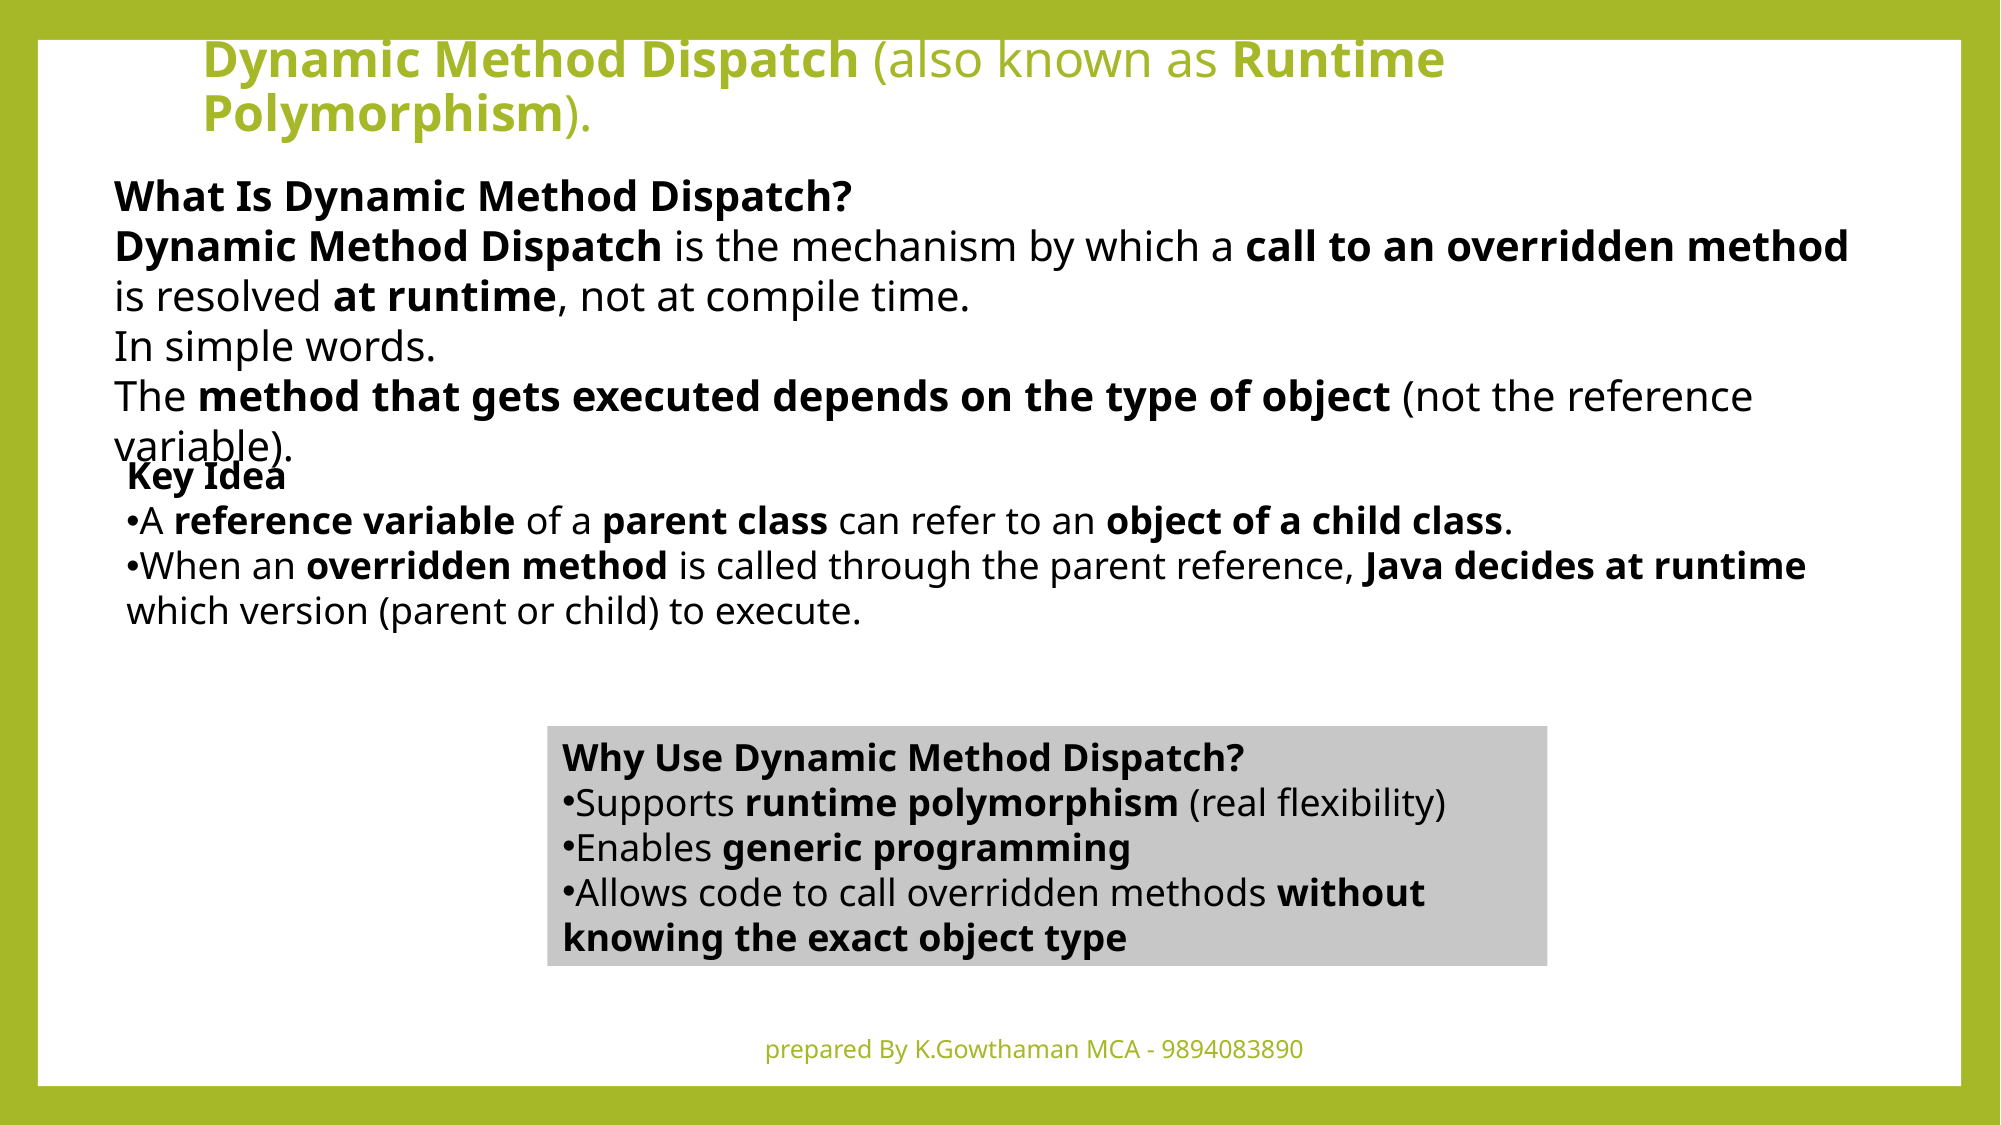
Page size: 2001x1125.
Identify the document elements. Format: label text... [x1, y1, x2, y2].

title Dynamic Method Dispatch (also known as Runtime Polymorphism). [187, 0, 1808, 162]
footer prepared By K.Gowthaman MCA - 9894083890 [647, 1020, 1422, 1081]
text_box Key Idea A reference variable of a parent class can refer to an object of a child class. When an overridden method is called through the parent reference, Java decides at runtime which version (parent or child) to execute. [111, 445, 1864, 640]
text_box Why Use Dynamic Method Dispatch? Supports runtime polymorphism (real flexibility) Enables generic programming Allows code to call overridden methods without knowing the exact object type [547, 726, 1548, 966]
text_box What Is Dynamic Method Dispatch? Dynamic Method Dispatch is the mechanism by which a call to an overridden method is resolved at runtime, not at compile time. In simple words. The method that gets executed depends on the type of object (not the reference variable). [99, 162, 1876, 478]
